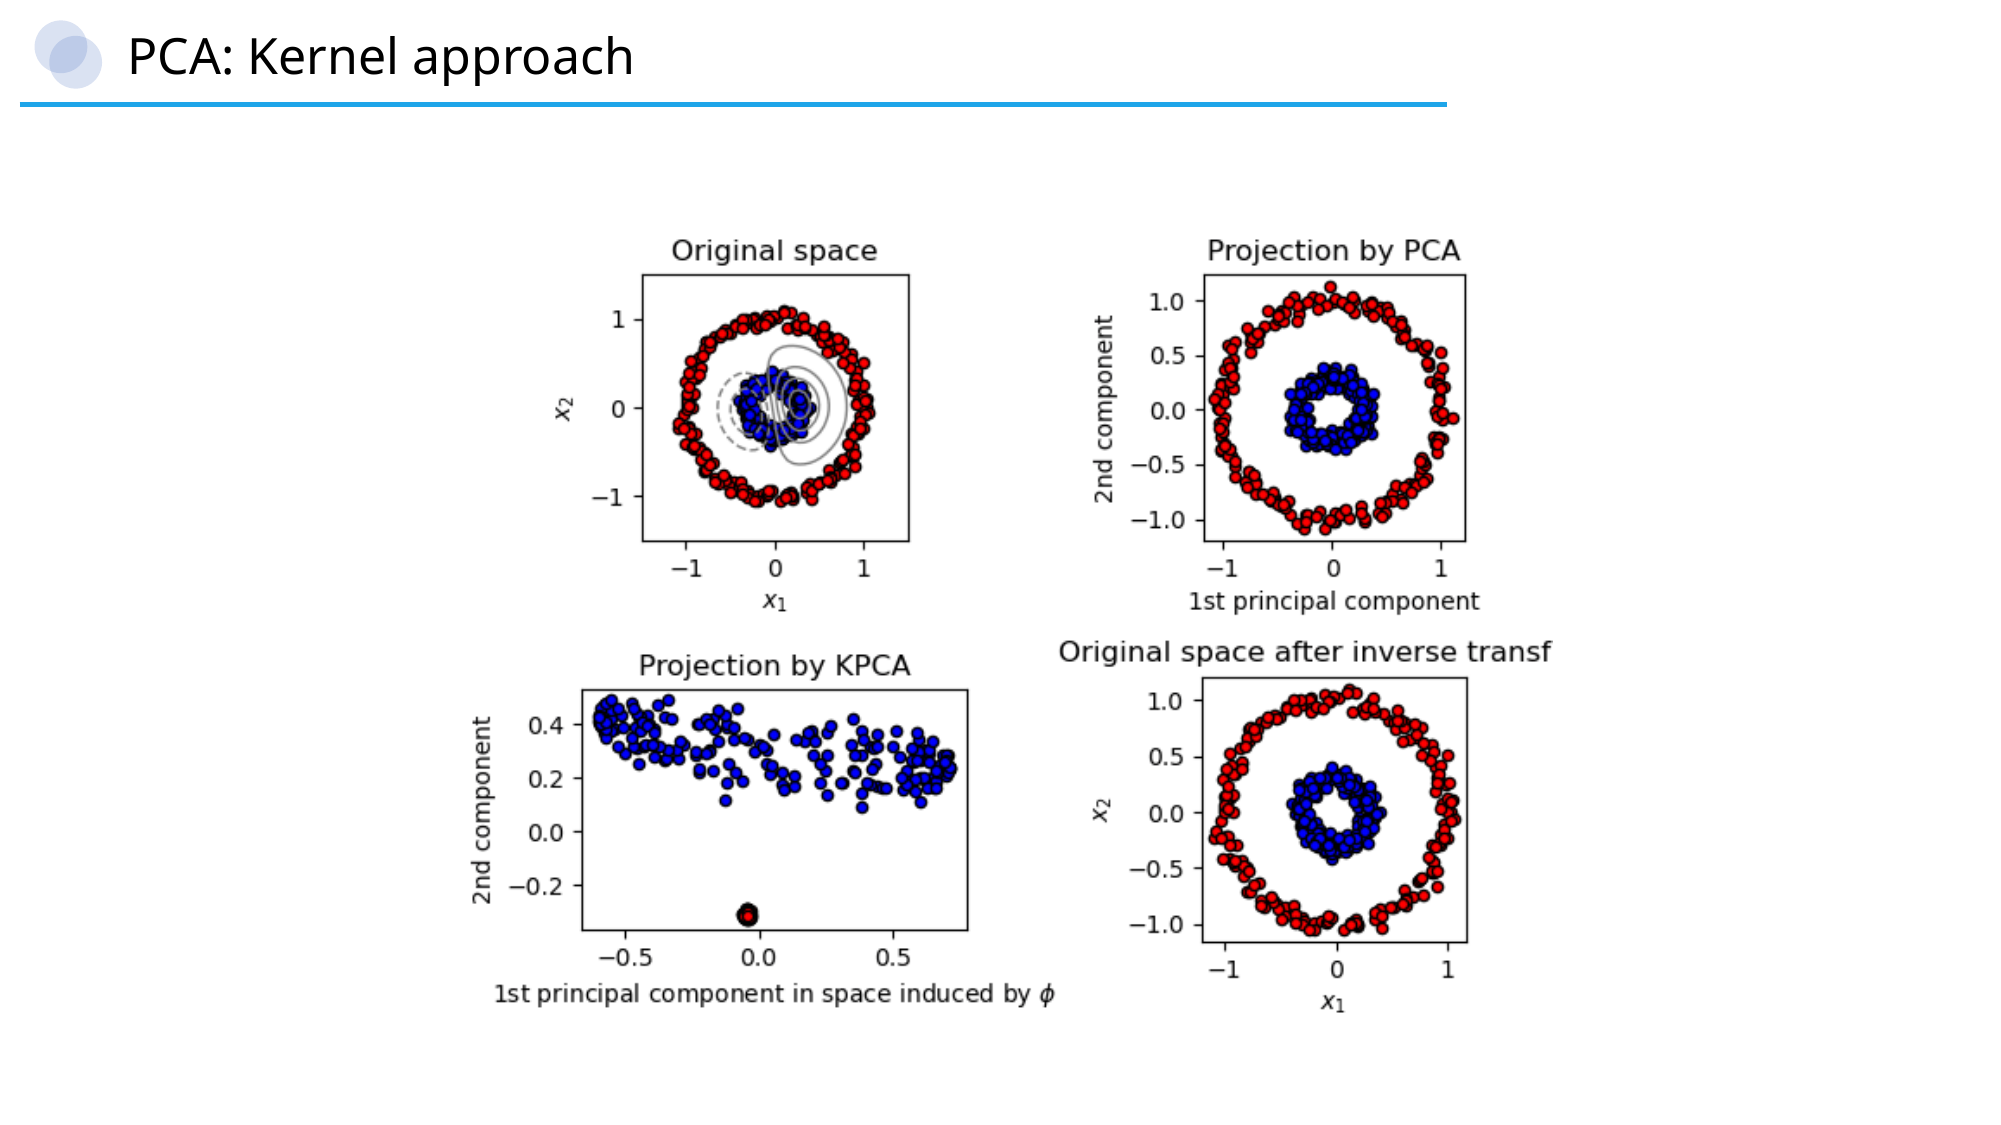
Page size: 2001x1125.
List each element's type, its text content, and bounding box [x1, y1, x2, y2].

text_box [33, 19, 87, 72]
text_box PCA: Kernel approach [112, 17, 1346, 92]
text_box [48, 34, 104, 90]
picture [447, 214, 1553, 1044]
